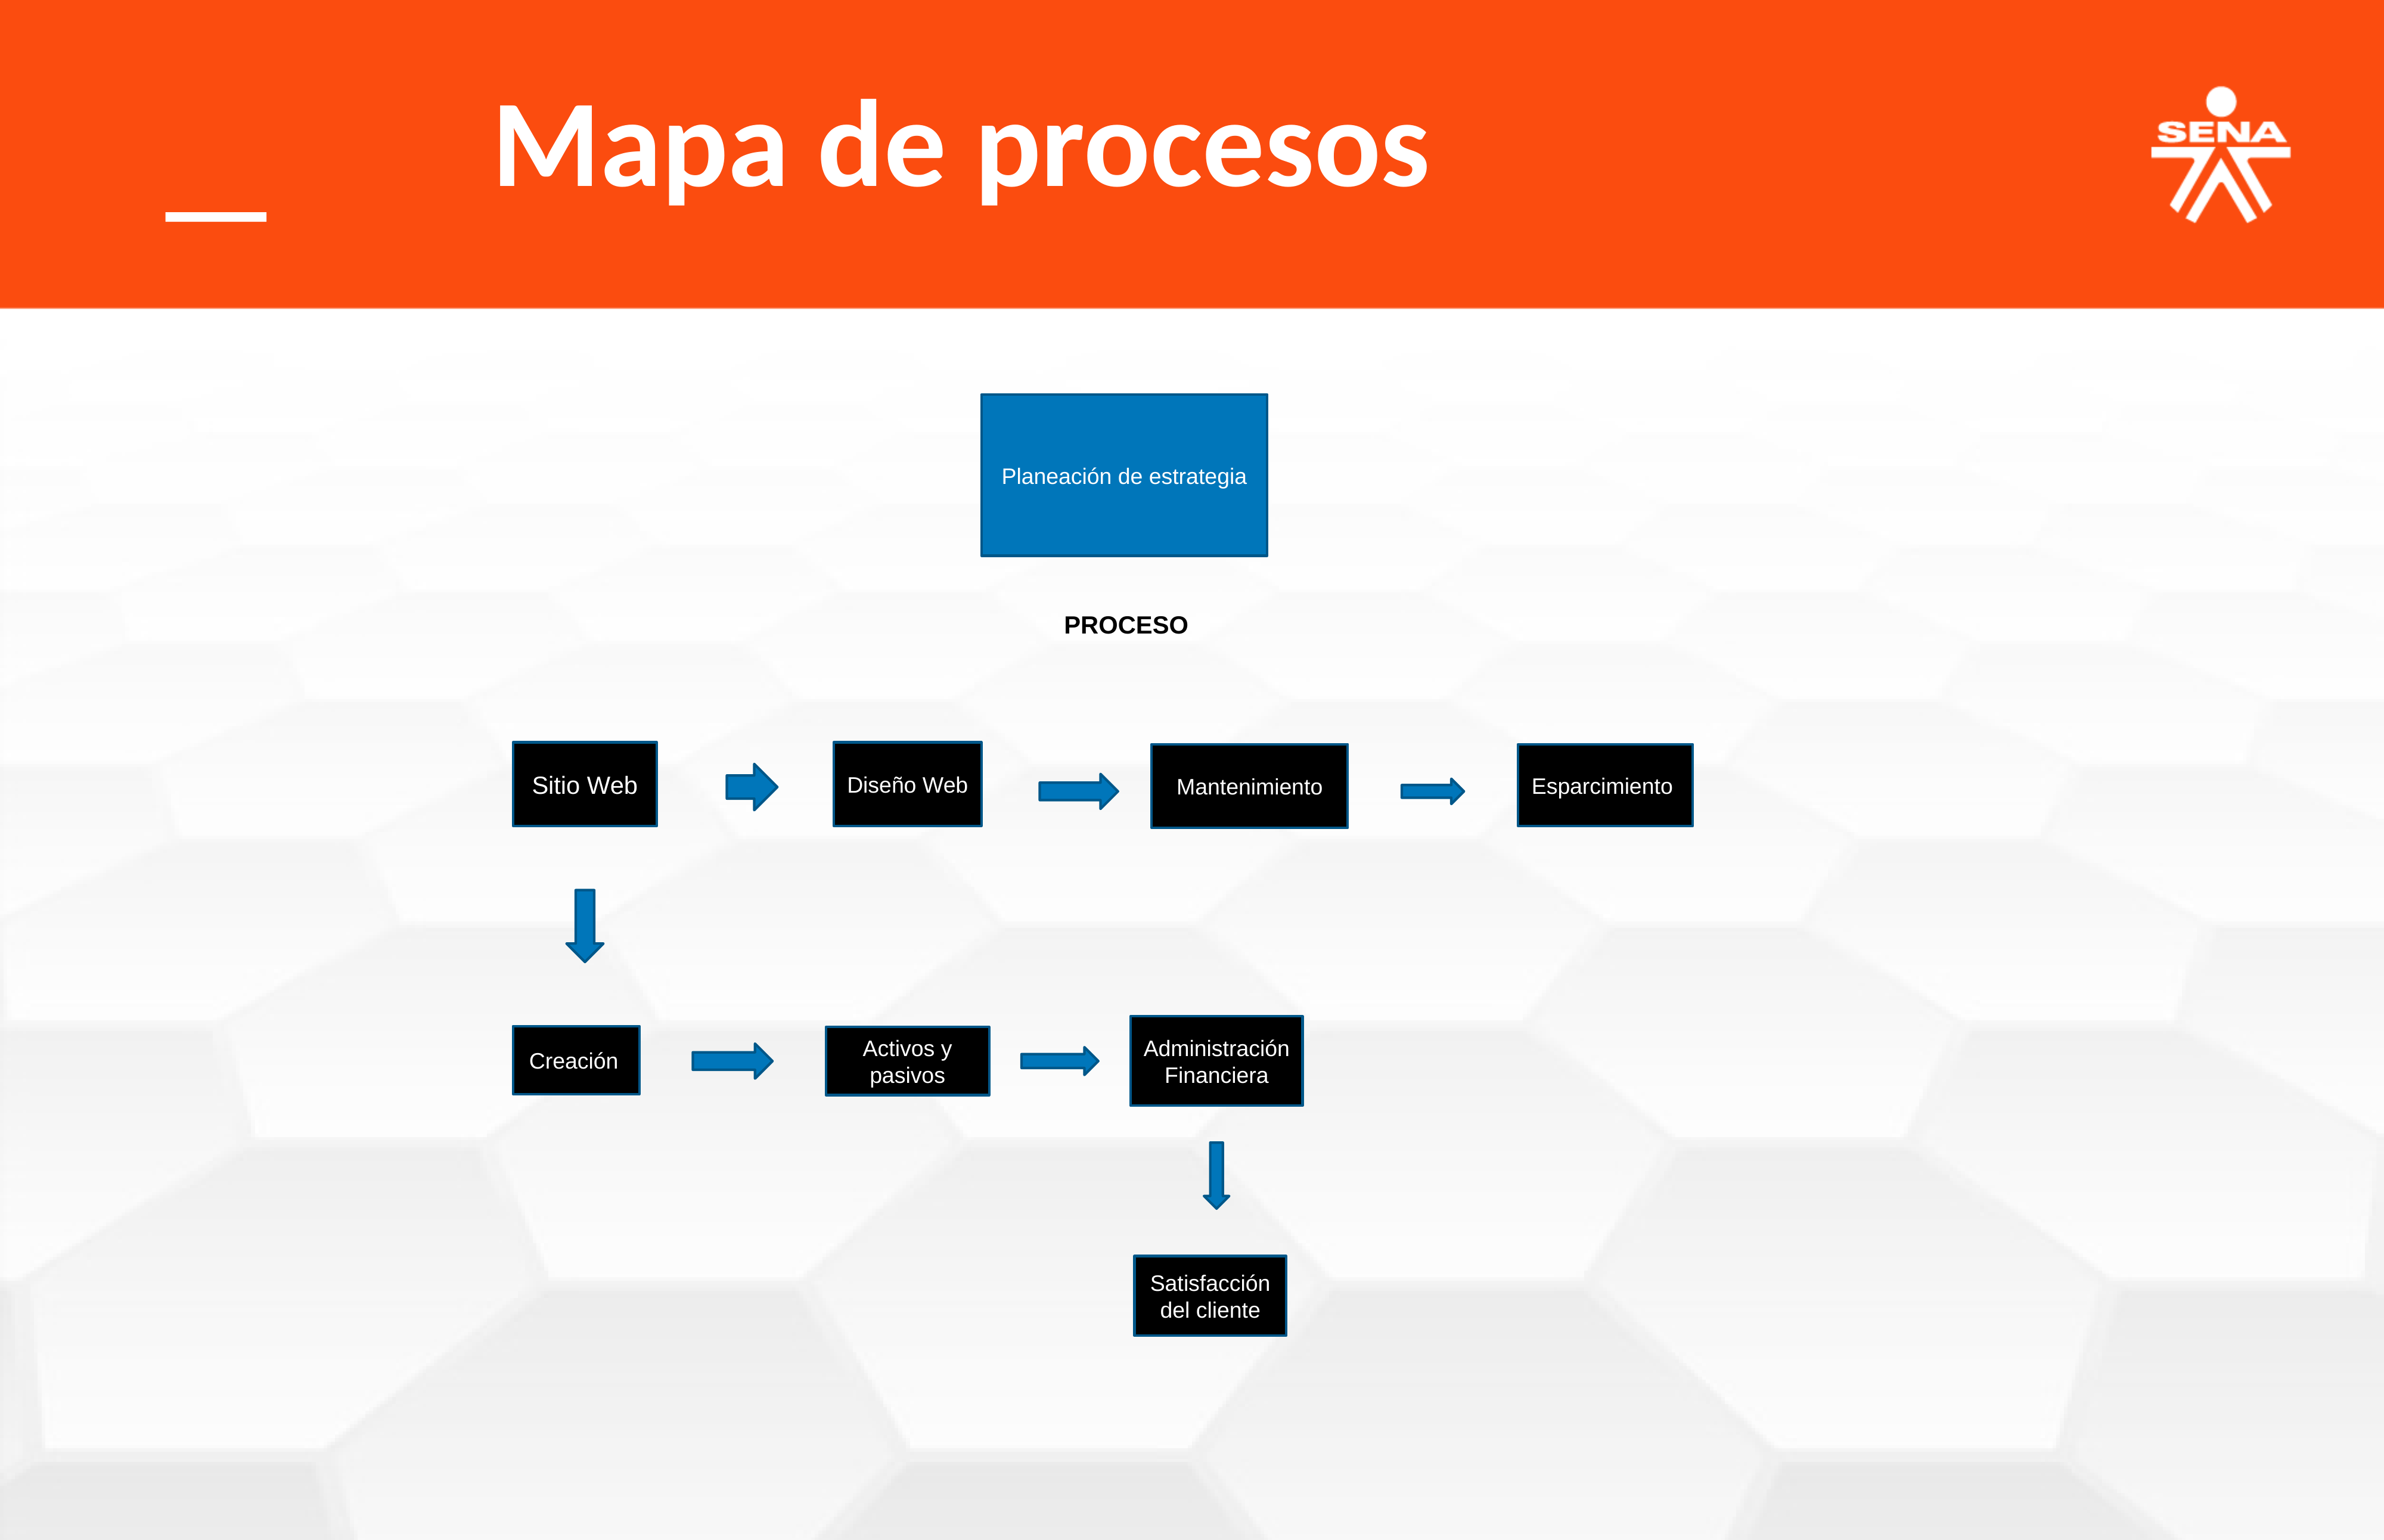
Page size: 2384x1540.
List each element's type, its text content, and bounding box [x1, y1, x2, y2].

text_box Mapa de procesos [0, 0, 1952, 218]
text_box [165, 212, 267, 222]
picture [0, 0, 2384, 1540]
